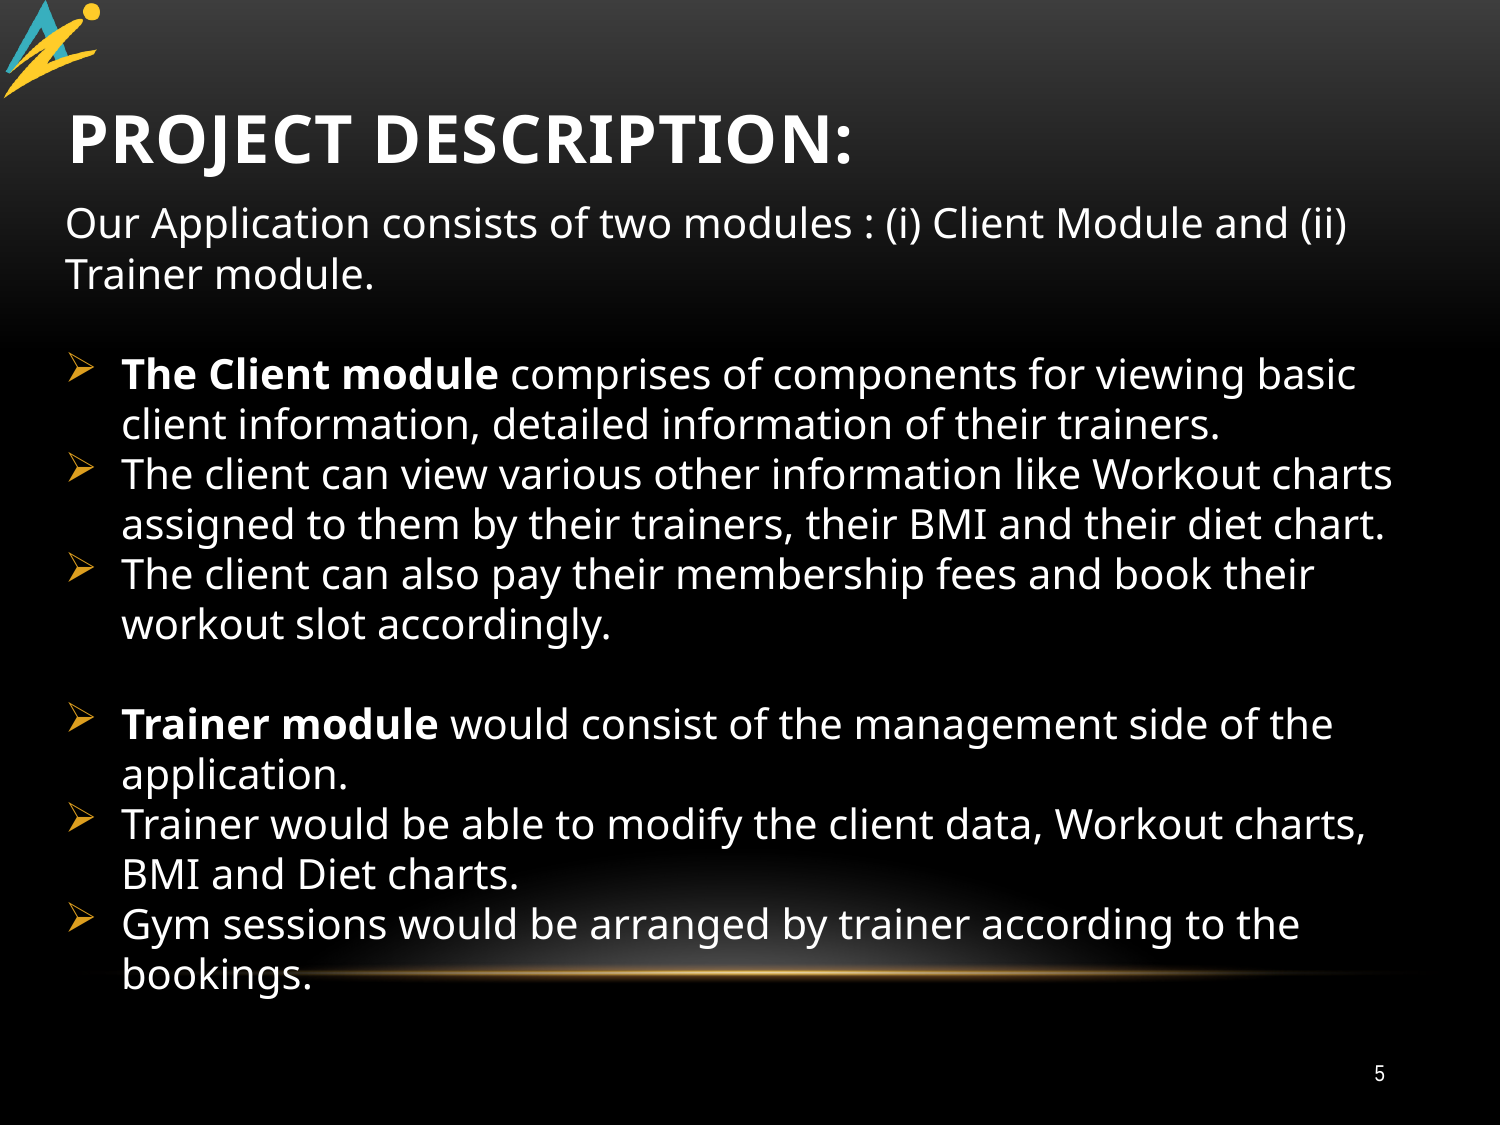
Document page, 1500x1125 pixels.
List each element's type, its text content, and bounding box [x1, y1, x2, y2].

slide_number 5 [1237, 1042, 1400, 1103]
text_box Our Application consists of two modules : (i) Client Module and (ii) Trainer module. The Client module comprises of components for viewing basic client information, detailed information of their trainers. The client can view various other information like Workout charts assigned to them by their trainers, their BMI and their diet chart. The client can also pay their membership fees and book their workout slot accordingly. Trainer module would consist of the management side of the application. Trainer would be able to modify the client data, Workout charts, BMI and Diet charts. Gym sessions would be arranged by trainer according to the bookings. [50, 189, 1433, 1101]
text_box Project Description: [53, 89, 1341, 189]
picture [0, 0, 1500, 1125]
